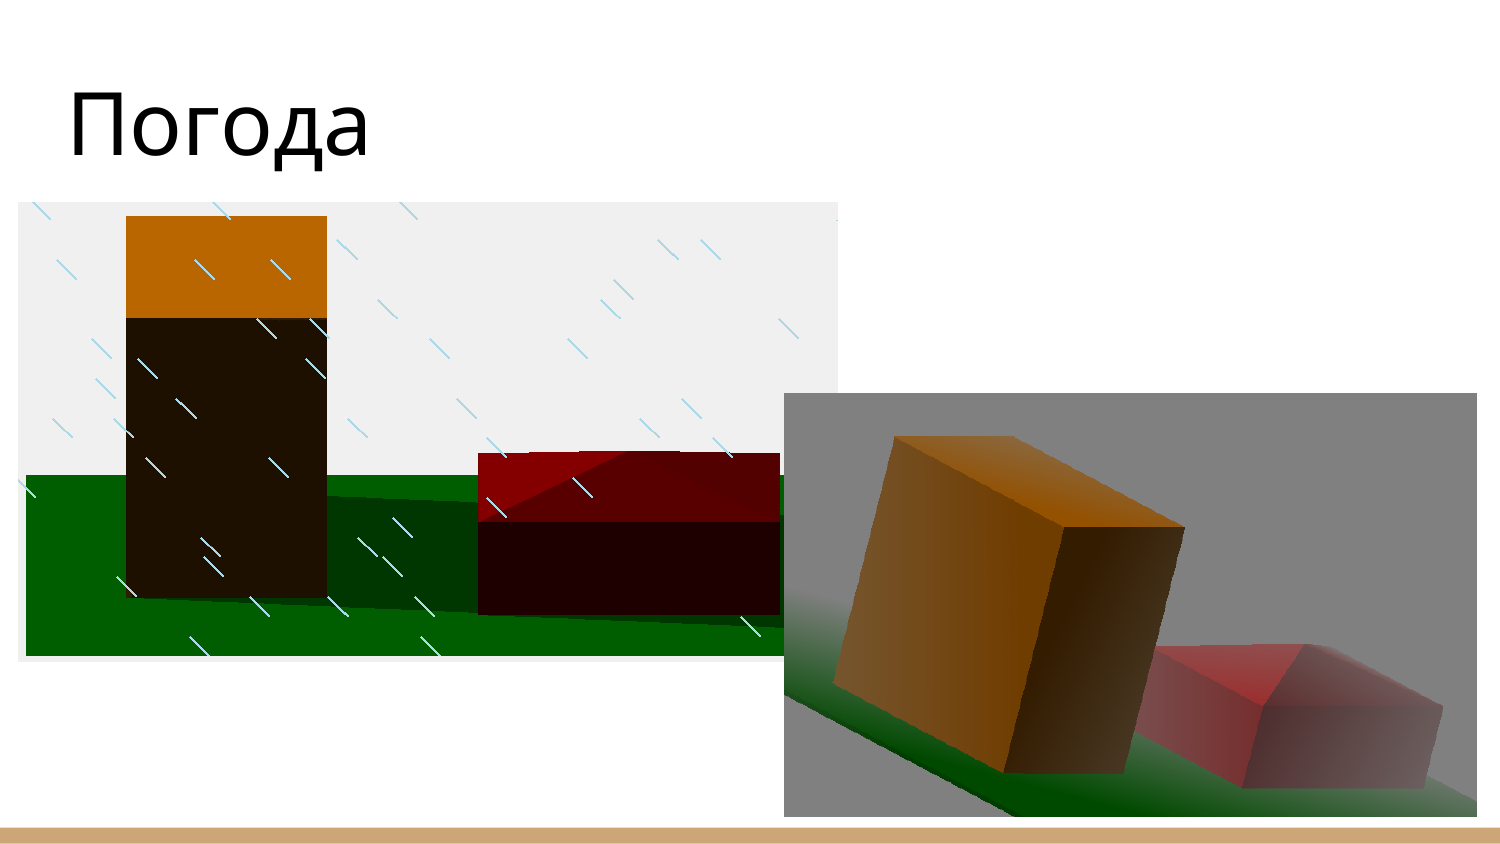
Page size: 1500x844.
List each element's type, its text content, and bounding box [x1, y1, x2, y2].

title Погода [51, 51, 1449, 189]
picture [18, 201, 1477, 817]
